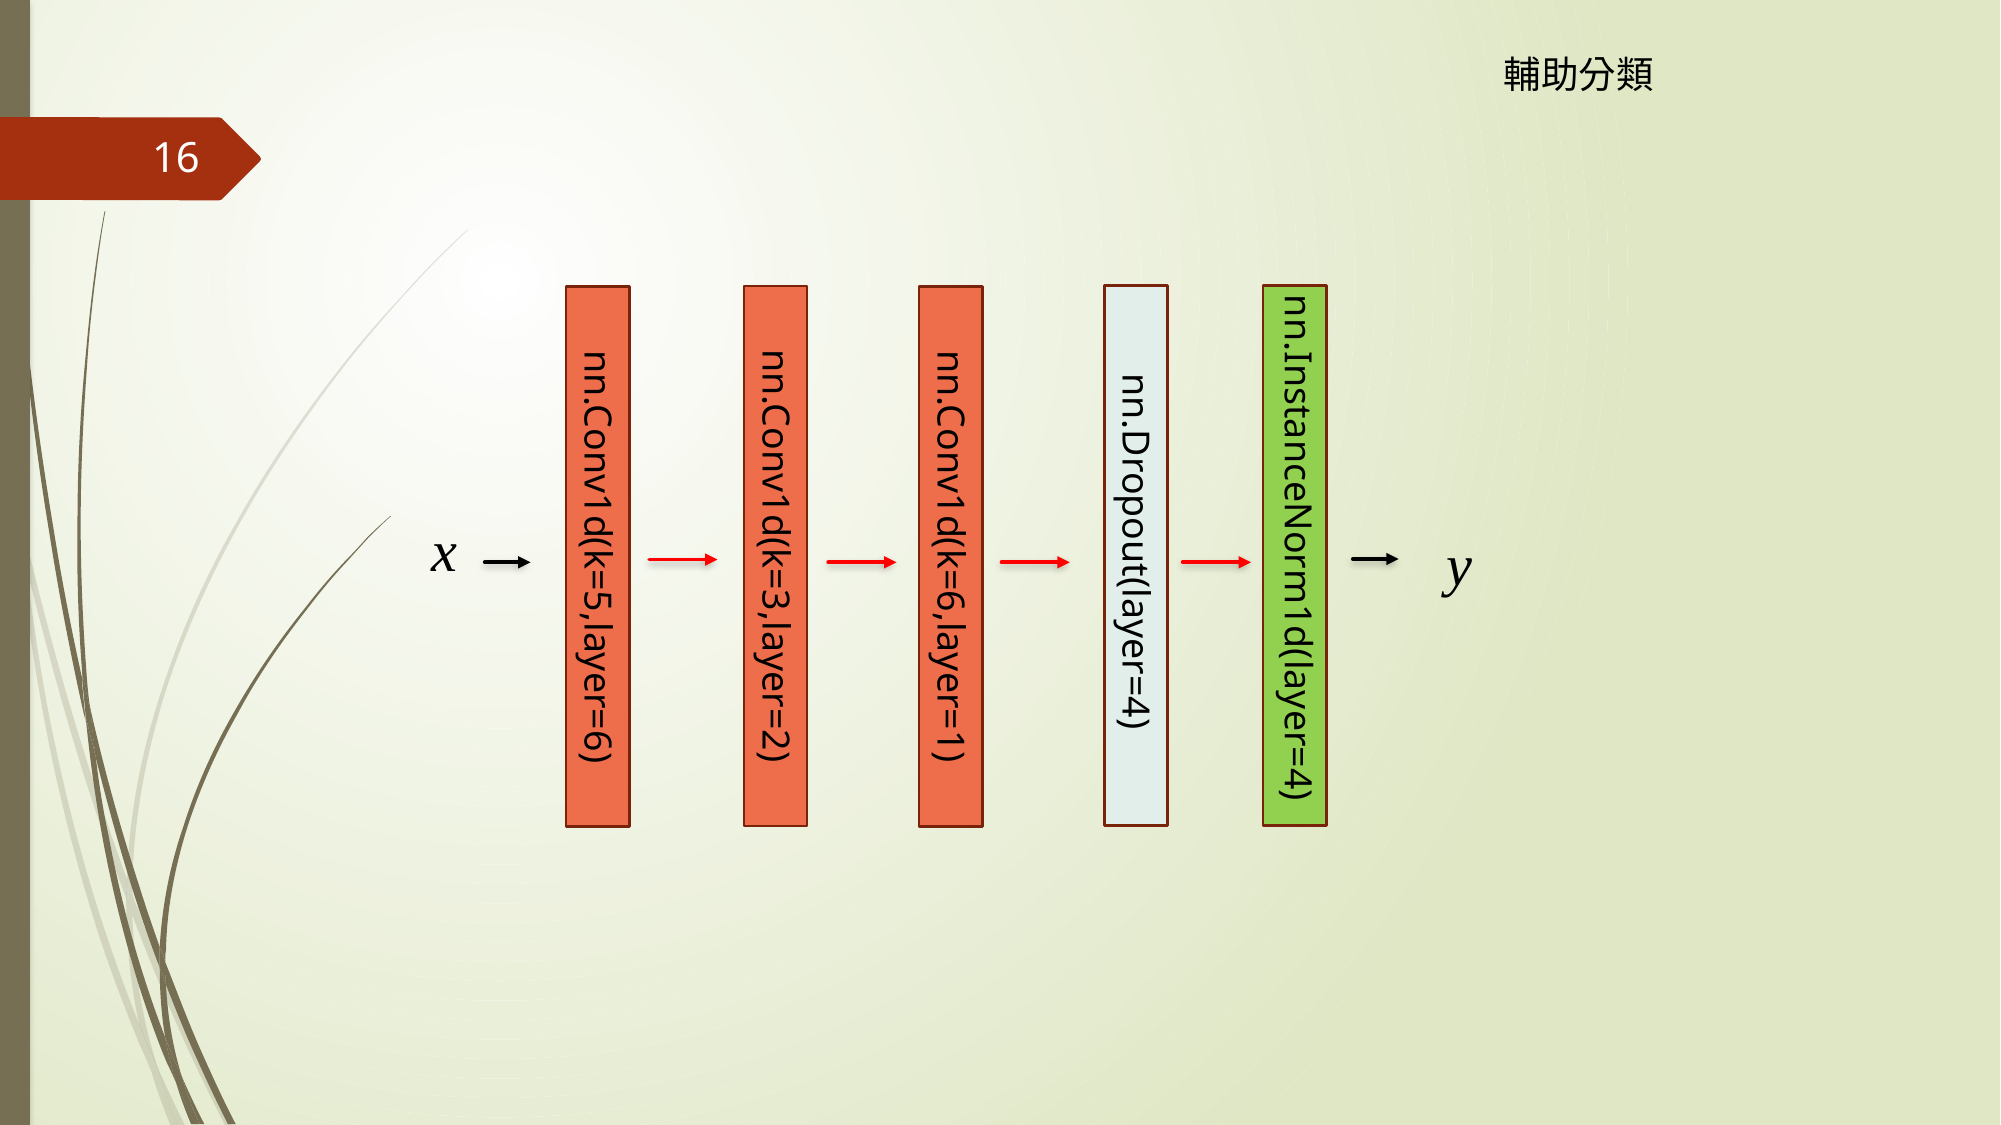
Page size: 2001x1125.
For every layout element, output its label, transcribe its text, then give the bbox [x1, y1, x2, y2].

text_box y [1432, 519, 1488, 605]
text_box [1103, 284, 1169, 827]
text_box nn.Conv1d(k=5,layer=6) [569, 335, 630, 779]
slide_number 16 [87, 129, 216, 190]
text_box nn.InstanceNorm1d(layer=4) [1270, 280, 1330, 816]
text_box 輔助分類 [1488, 43, 1669, 104]
text_box nn.Conv1d(k=3,layer=2) [747, 334, 808, 778]
text_box [1262, 284, 1328, 827]
text_box nn.Dropout(layer=4) [1107, 358, 1168, 745]
text_box nn.Conv1d(k=6,layer=1) [922, 335, 983, 779]
text_box [565, 285, 631, 828]
text_box [918, 285, 984, 828]
text_box x [416, 505, 473, 591]
text_box [743, 285, 808, 827]
